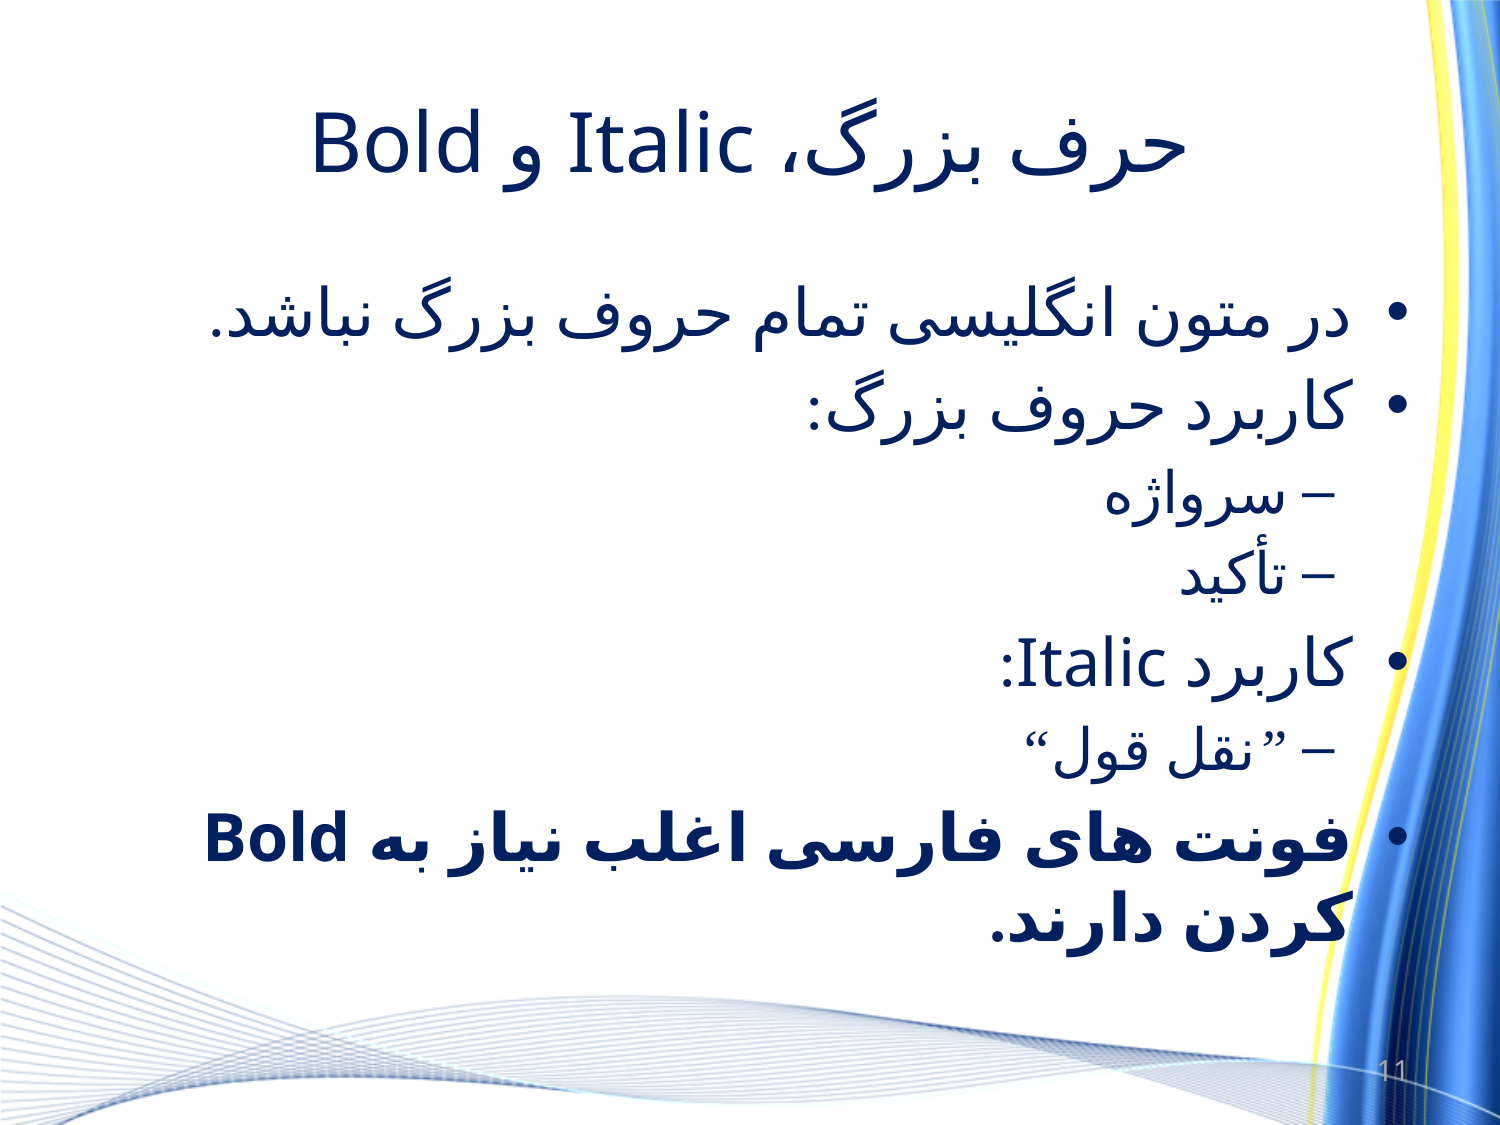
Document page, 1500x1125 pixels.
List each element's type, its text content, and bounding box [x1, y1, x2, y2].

slide_number 11 [1074, 1042, 1425, 1103]
list در متون انگلیسی تمام حروف بزرگ نباشد. کاربرد حروف بزرگ: سرواژه تأکید کاربرد Italic: ”نقل قول“ فونت های فارسی اغلب نیاز به Bold کردن دارند. [75, 262, 1425, 1005]
title حرف بزرگ، Italic و Bold [75, 45, 1425, 233]
picture [0, 0, 1500, 1125]
